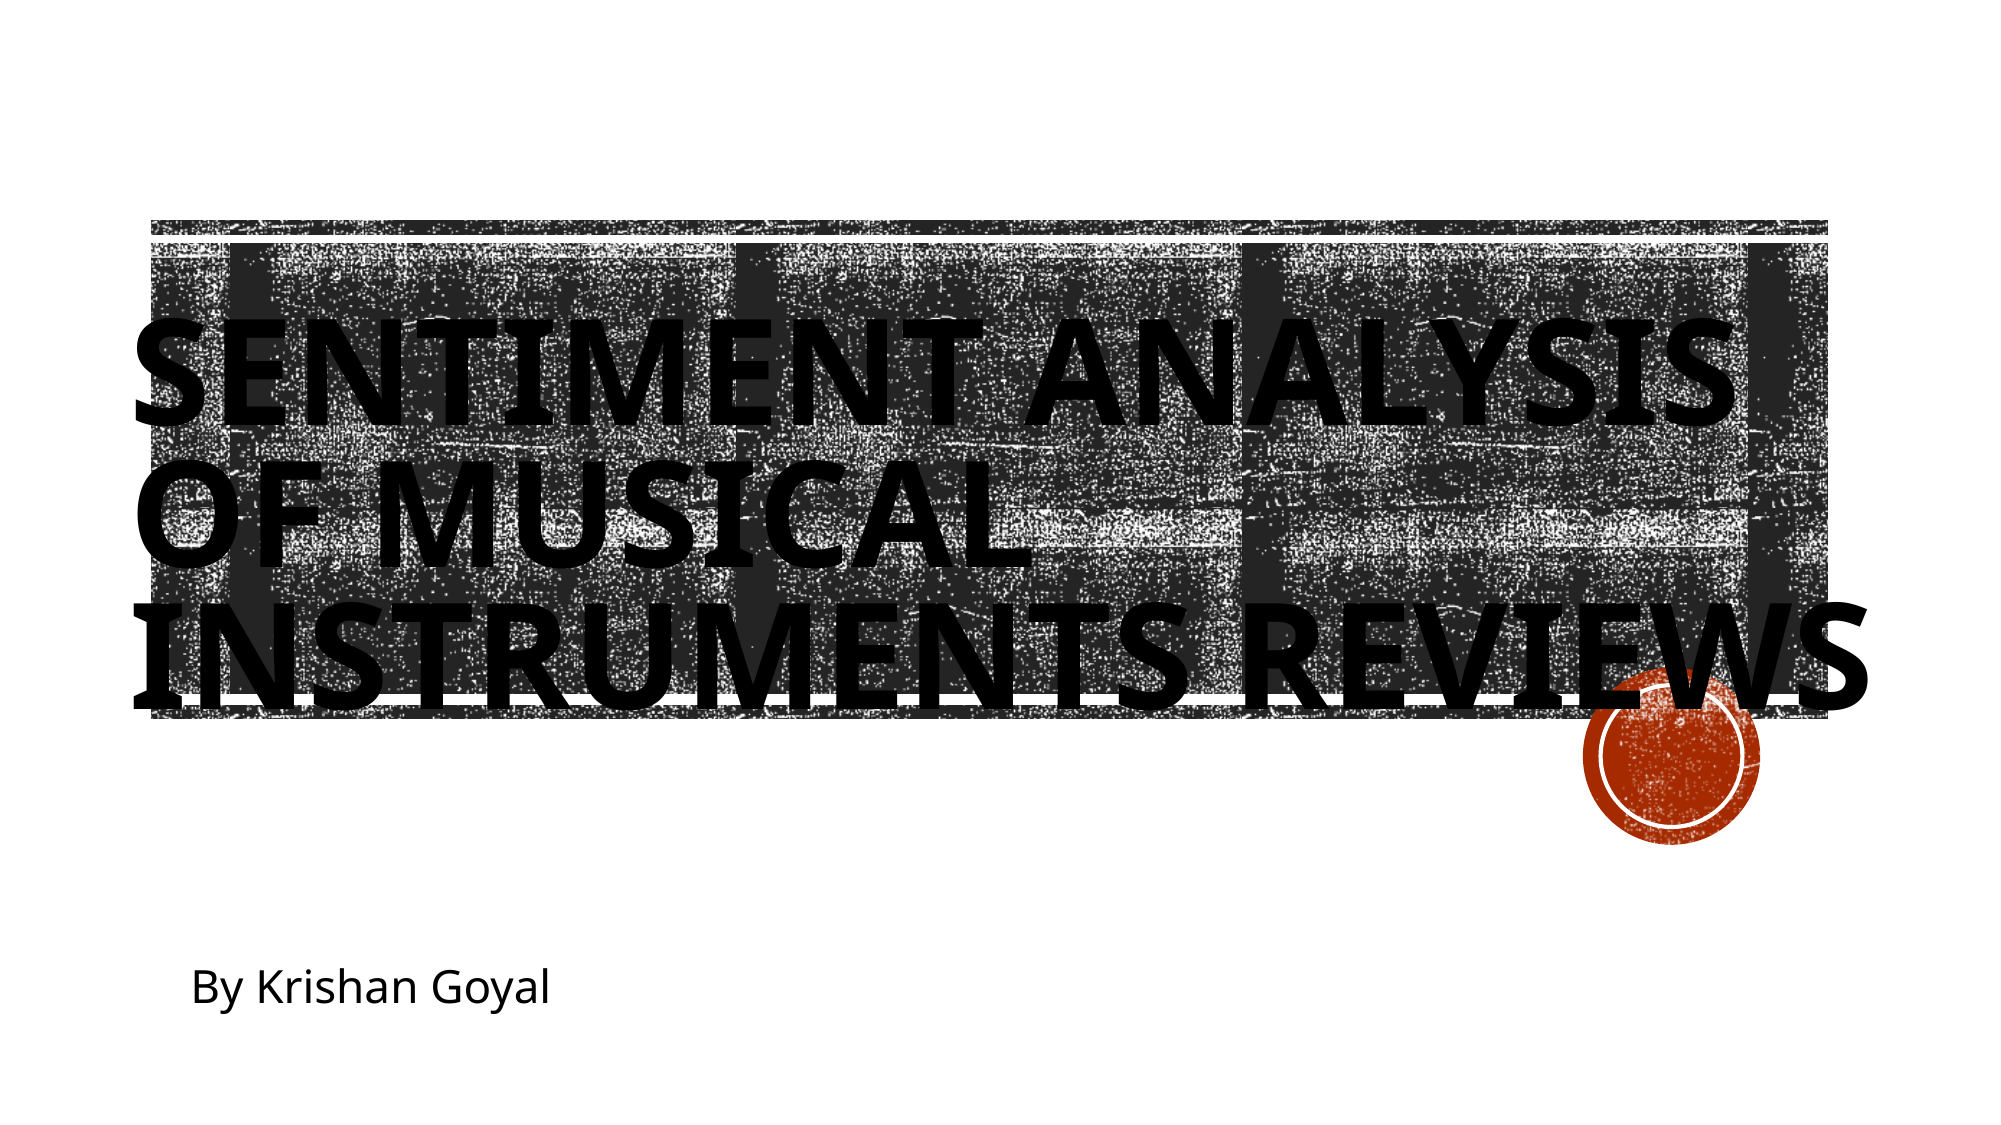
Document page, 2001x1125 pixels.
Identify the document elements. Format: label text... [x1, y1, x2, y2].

subtitle By Krishan Goyal [175, 956, 1470, 1036]
title Sentiment Analysis of Musical Instruments Reviews [114, 234, 1914, 816]
